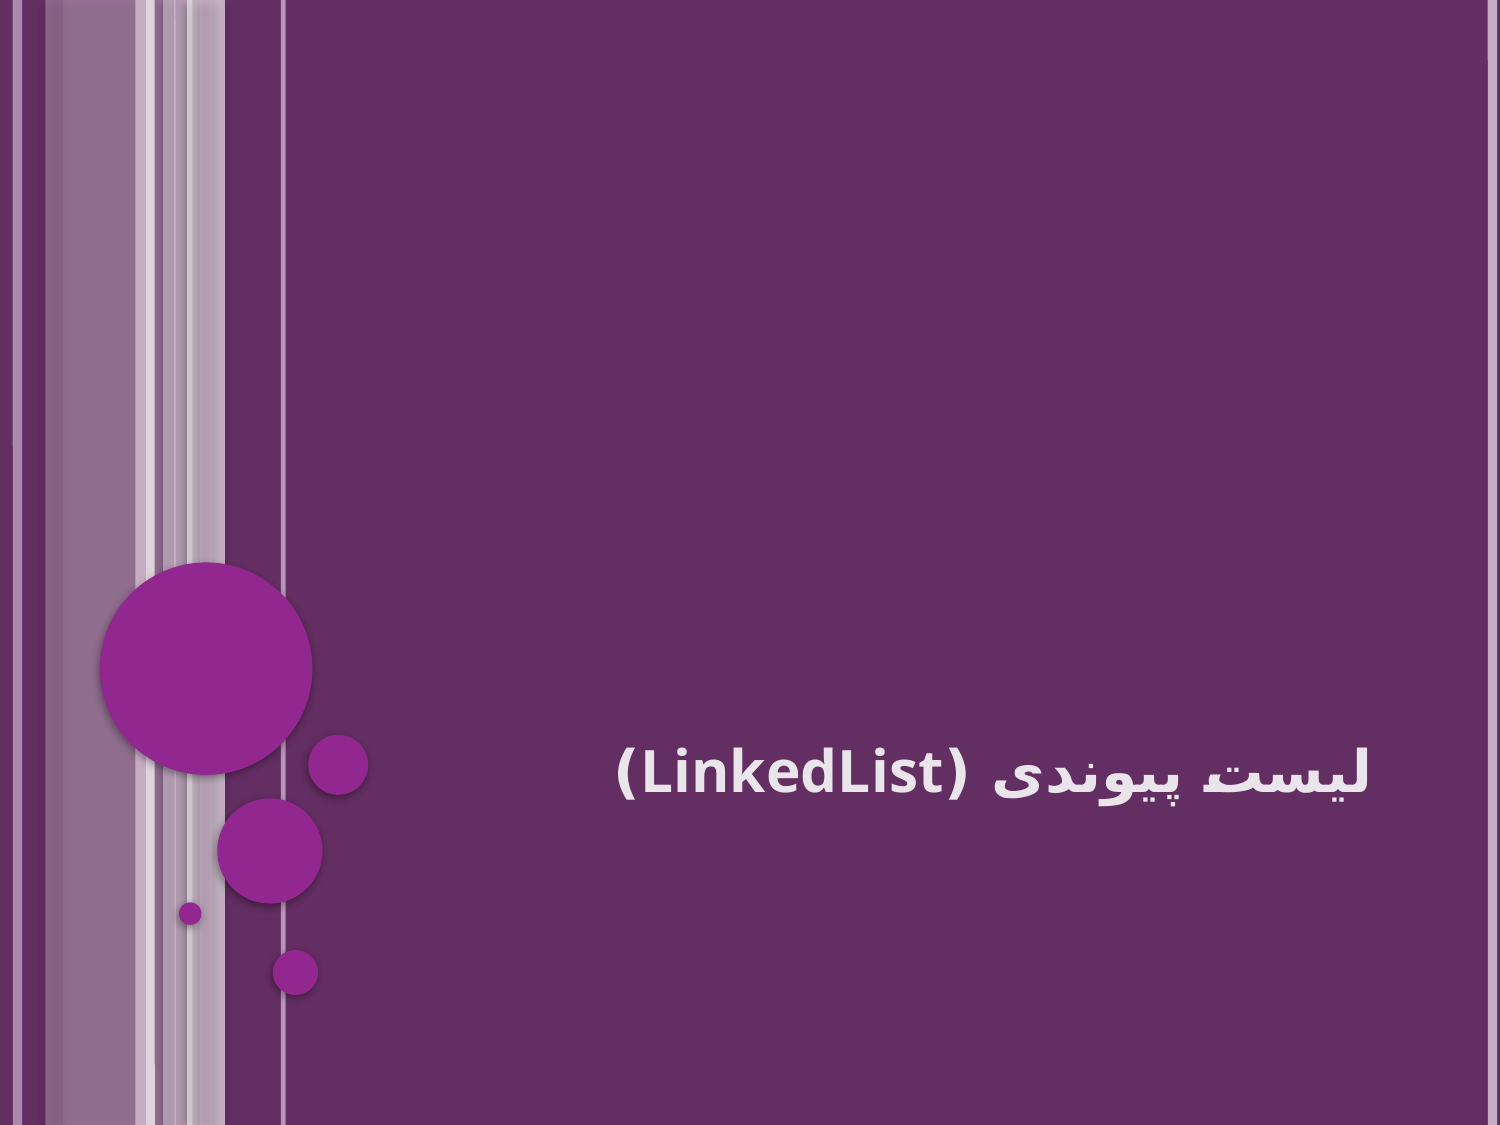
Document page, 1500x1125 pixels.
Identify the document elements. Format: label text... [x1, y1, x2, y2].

title لیست پیوندی (LinkedList) [375, 474, 1388, 812]
